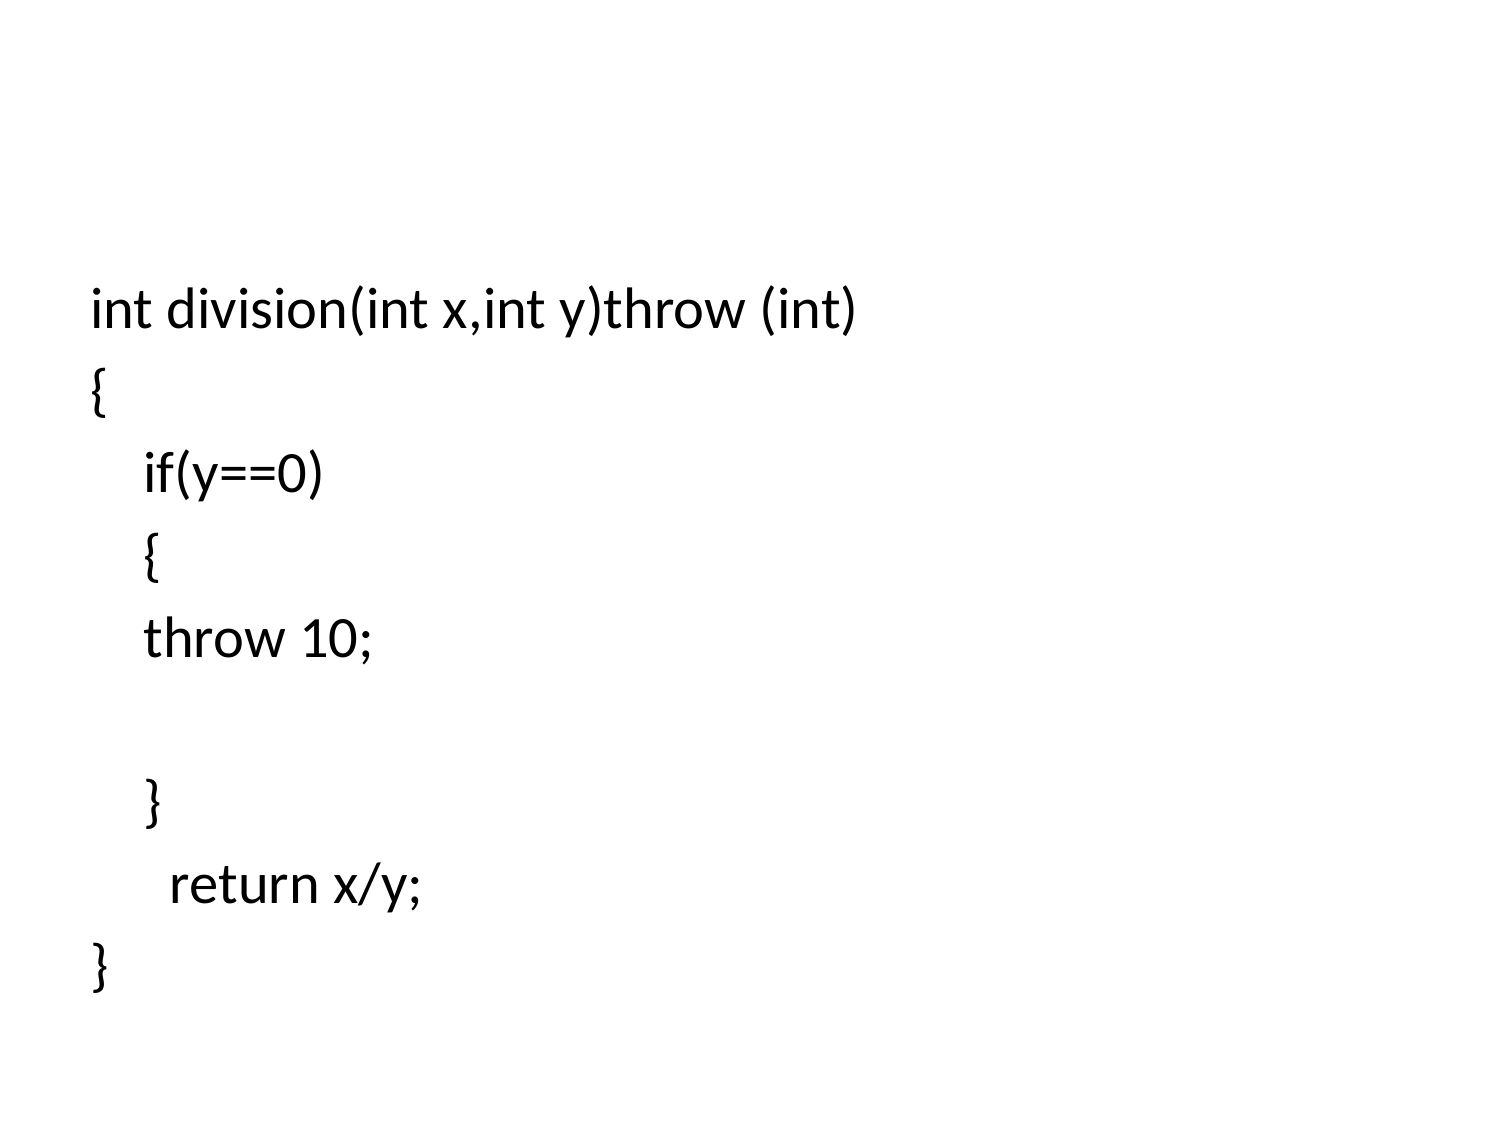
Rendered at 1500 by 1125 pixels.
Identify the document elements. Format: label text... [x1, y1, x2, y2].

list int division(int x,int y)throw (int) { if(y==0) { throw 10; } return x/y; } [75, 262, 1425, 1005]
